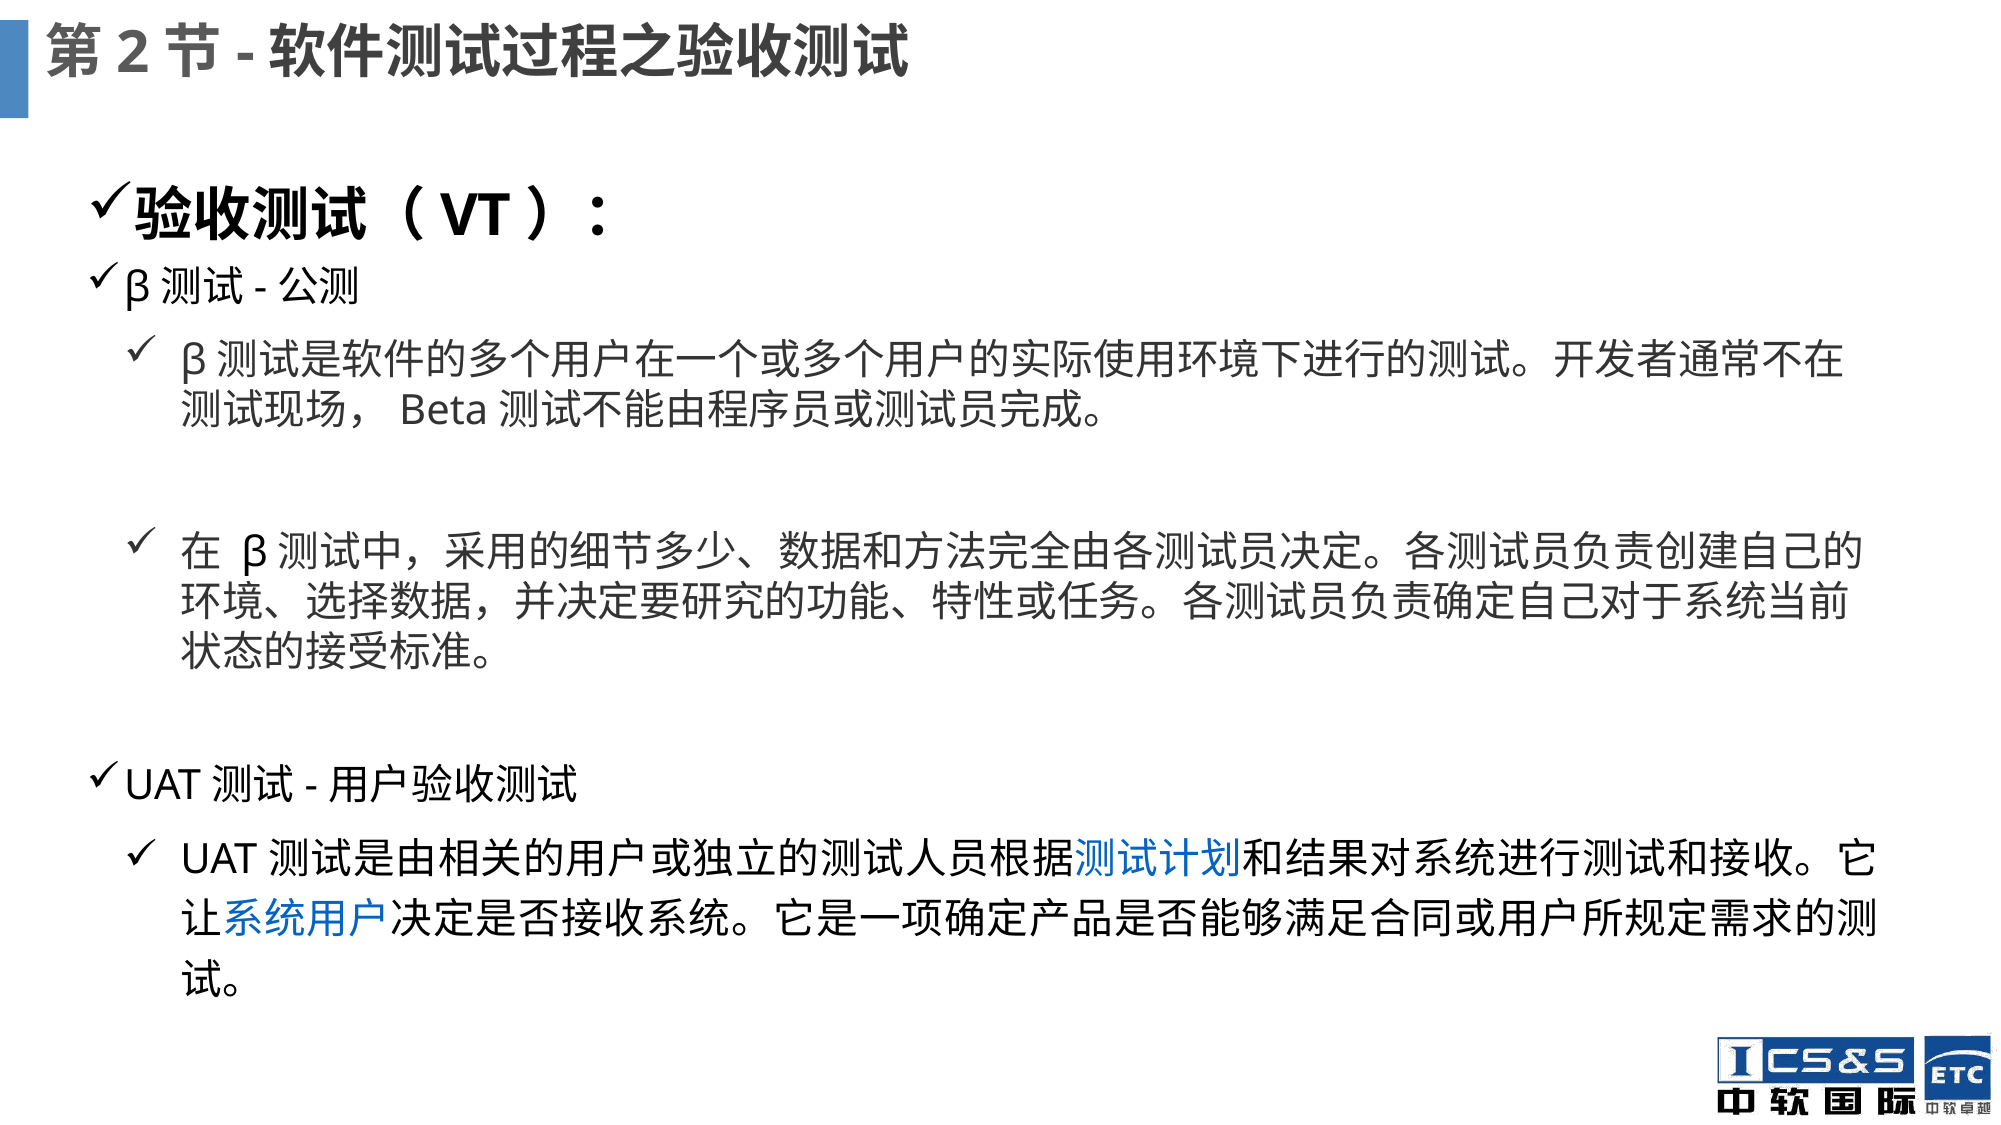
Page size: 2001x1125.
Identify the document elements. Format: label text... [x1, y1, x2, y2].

picture [1706, 1026, 2000, 1125]
list 验收测试（VT）： β测试-公测 β测试是软件的多个用户在一个或多个用户的实际使用环境下进行的测试。开发者通常不在测试现场，Beta测试不能由程序员或测试员完成。 在 β测试中，采用的细节多少、数据和方法完全由各测试员决定。各测试员负责创建自己的环境、选择数据，并决定要研究的功能、特性或任务。各测试员负责确定自己对于系统当前状态的接受标准。 UAT测试-用户验收测试 UAT测试是由相关的用户或独立的测试人员根据测试计划和结果对系统进行测试和接收。它让系统用户决定是否接收系统。它是一项确定产品是否能够满足合同或用户所规定需求的测试。 [71, 169, 1894, 961]
title 第2节-软件测试过程之验收测试 [29, 5, 1929, 104]
